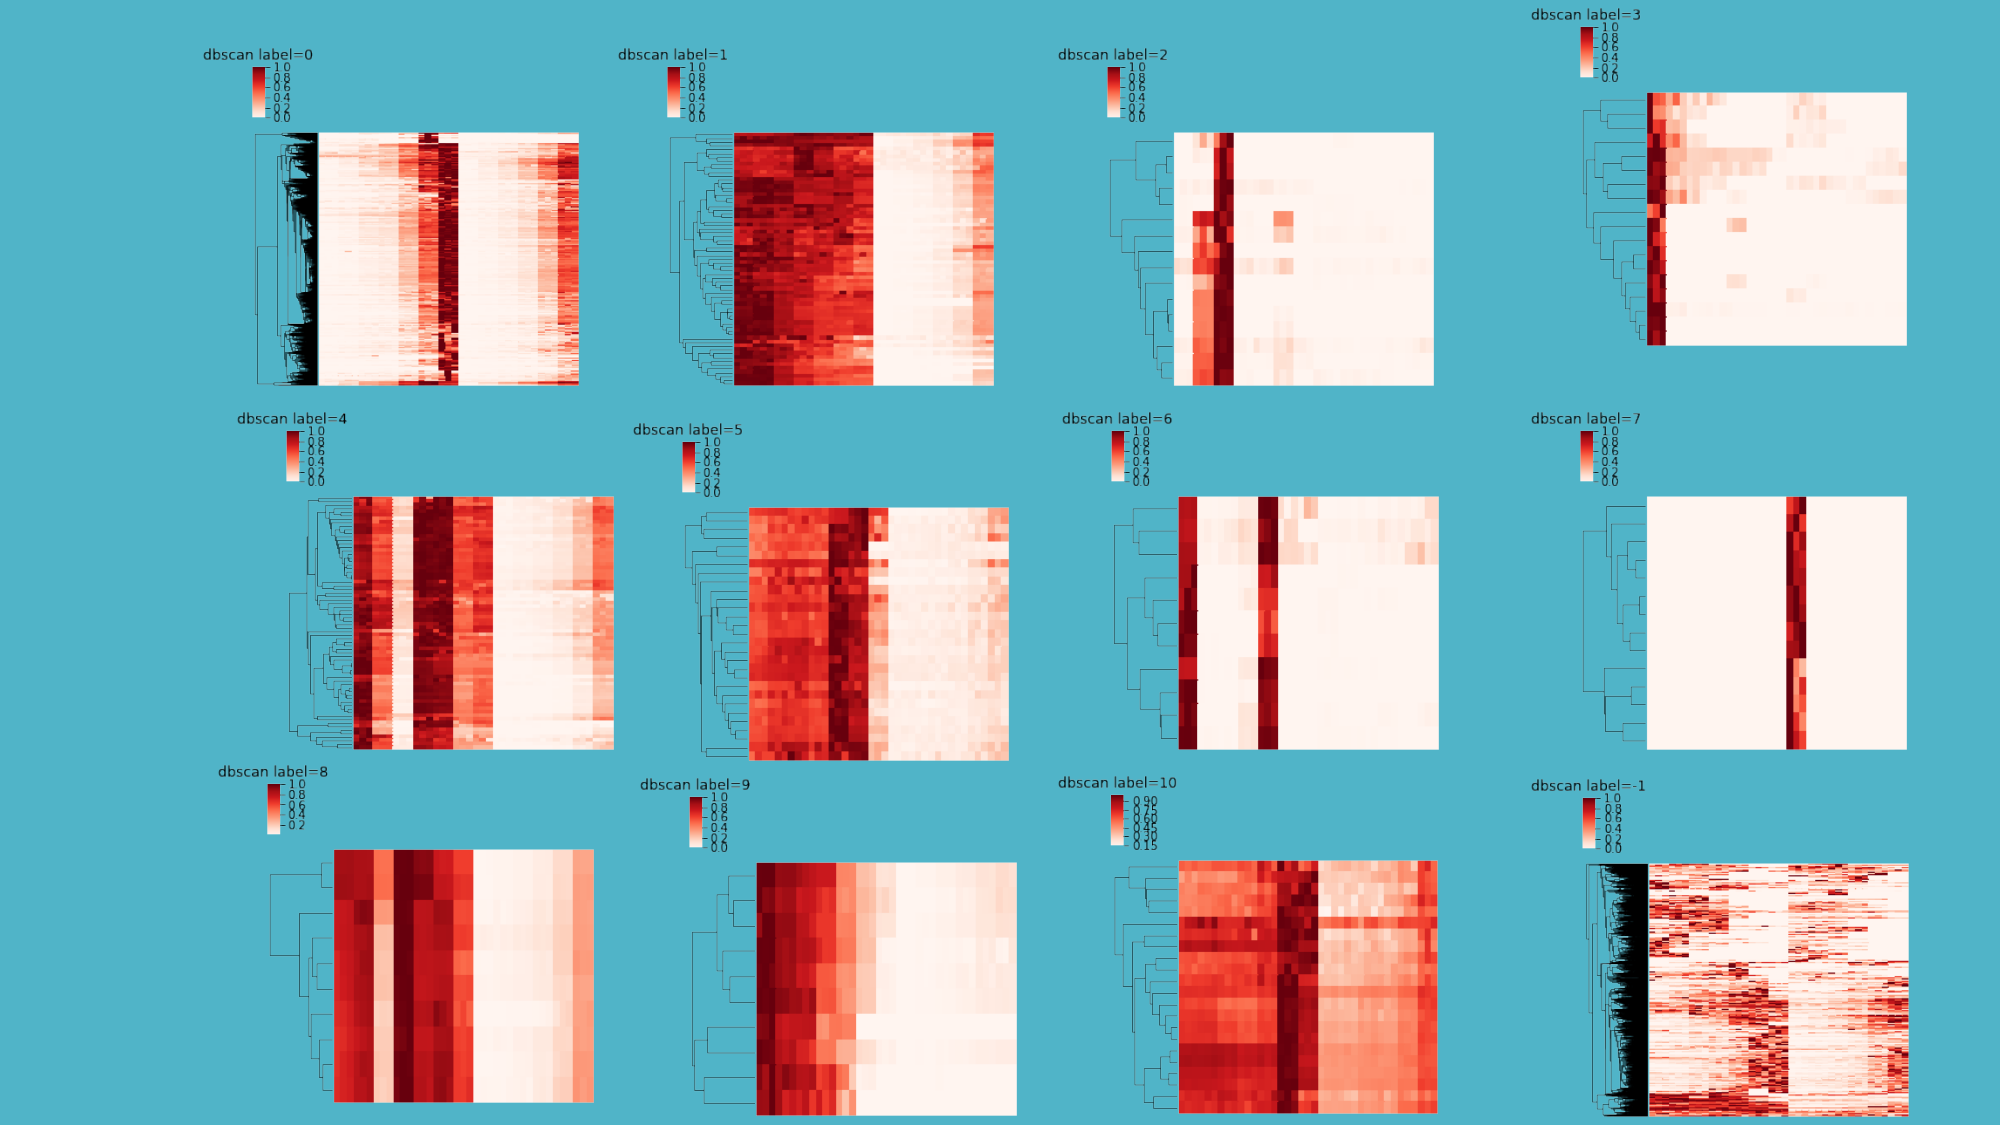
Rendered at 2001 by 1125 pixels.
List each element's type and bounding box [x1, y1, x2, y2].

picture [210, 404, 621, 1112]
picture [632, 770, 1024, 1124]
picture [1054, 404, 1446, 758]
picture [610, 40, 1002, 394]
picture [1522, 771, 1918, 1125]
picture [1522, 404, 1914, 758]
picture [625, 415, 1017, 769]
picture [195, 40, 586, 394]
picture [1049, 40, 1441, 394]
picture [1522, 0, 1914, 354]
picture [1049, 768, 1446, 1122]
